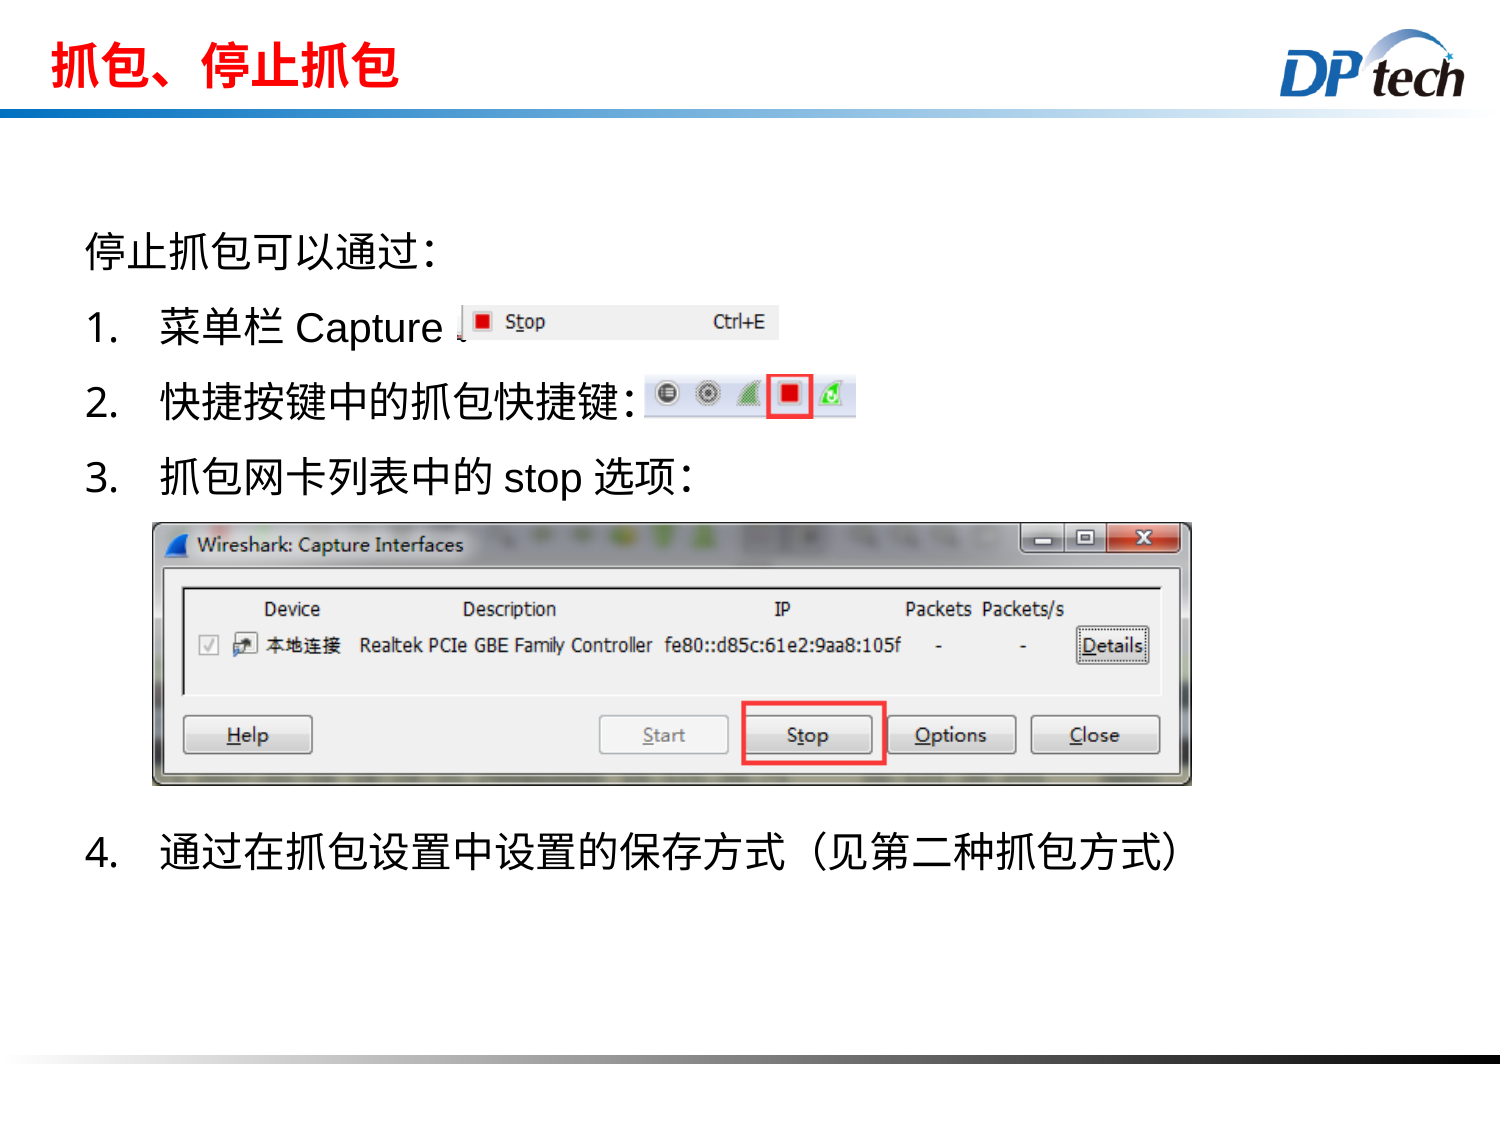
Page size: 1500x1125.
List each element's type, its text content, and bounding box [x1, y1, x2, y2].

title 抓包、停止抓包 [34, 23, 973, 106]
picture [152, 522, 1192, 786]
picture [1277, 29, 1466, 97]
text_box 停止抓包可以通过： 菜单栏Capture： 快捷按键中的抓包快捷键： 抓包网卡列表中的stop选项： 通过在抓包设置中设置的保存方式（见第二种抓包方式） [70, 193, 1454, 884]
picture [456, 305, 780, 341]
picture [644, 374, 856, 419]
